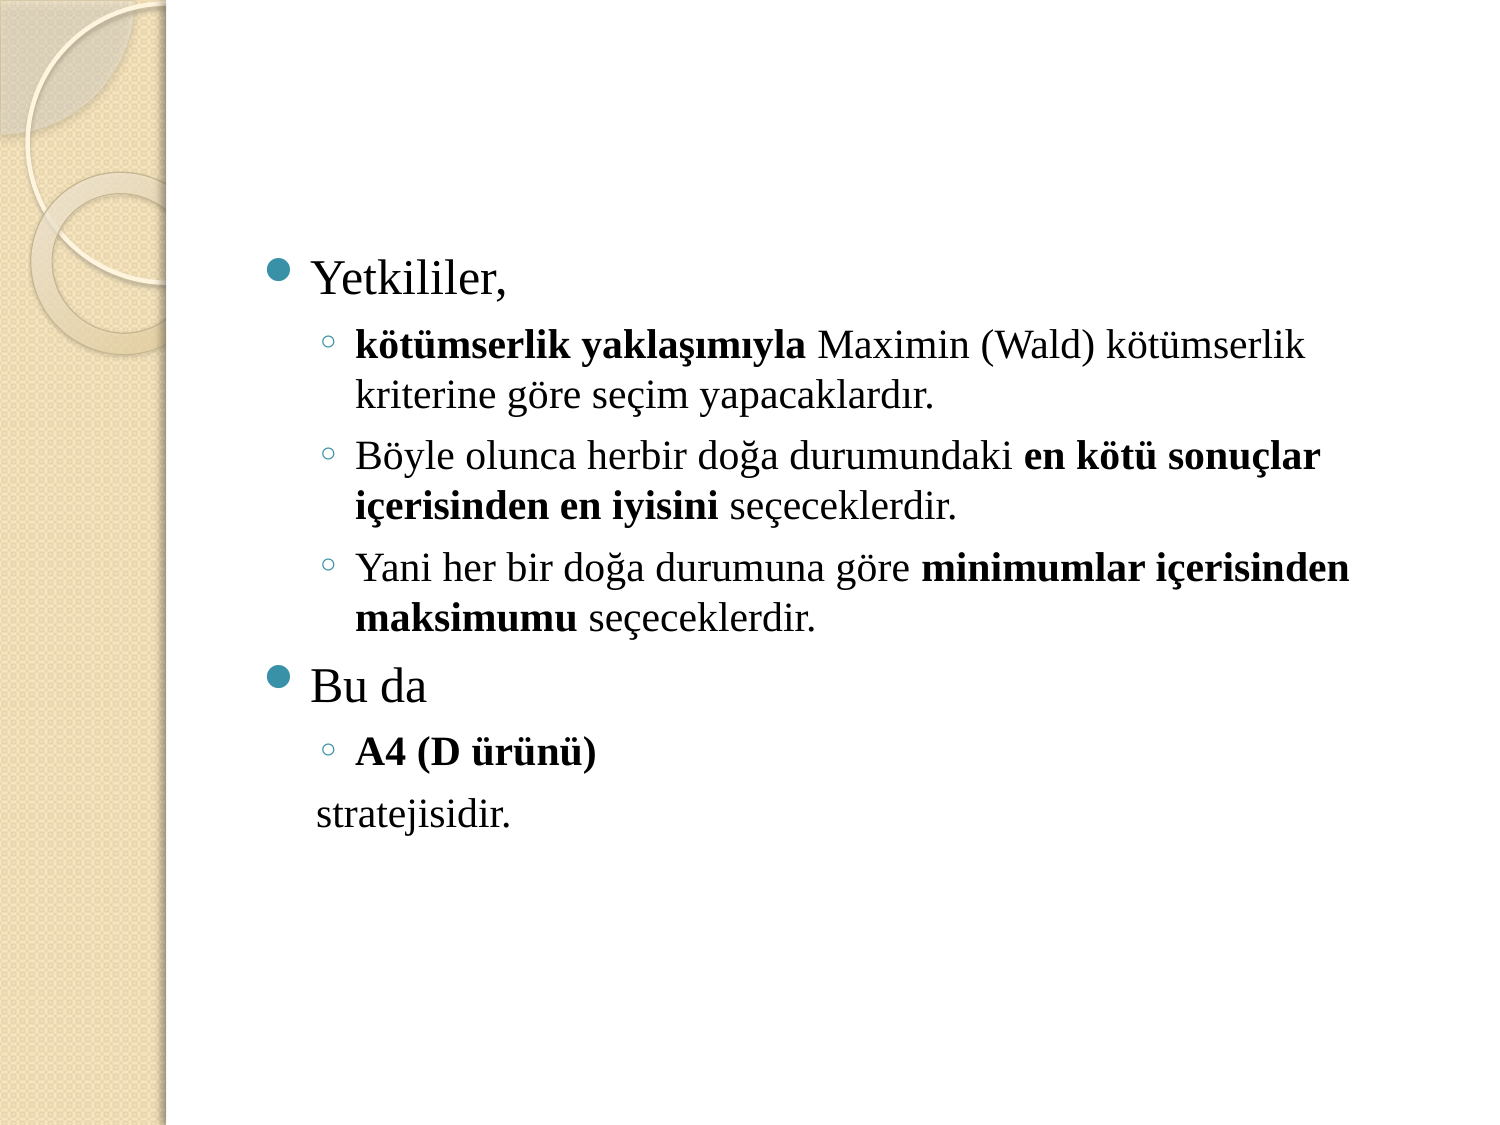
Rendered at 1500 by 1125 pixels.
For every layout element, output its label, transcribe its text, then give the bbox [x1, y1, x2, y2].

list Yetkililer, kötümserlik yaklaşımıyla Maximin (Wald) kötümserlik kriterine göre seçim yapacaklardır. Böyle olunca herbir doğa durumundaki en kötü sonuçlar içerisinden en iyisini seçeceklerdir. Yani her bir doğa durumuna göre minimumlar içerisinden maksimumu seçeceklerdir. Bu da A4 (D ürünü) stratejisidir. [235, 237, 1466, 1025]
